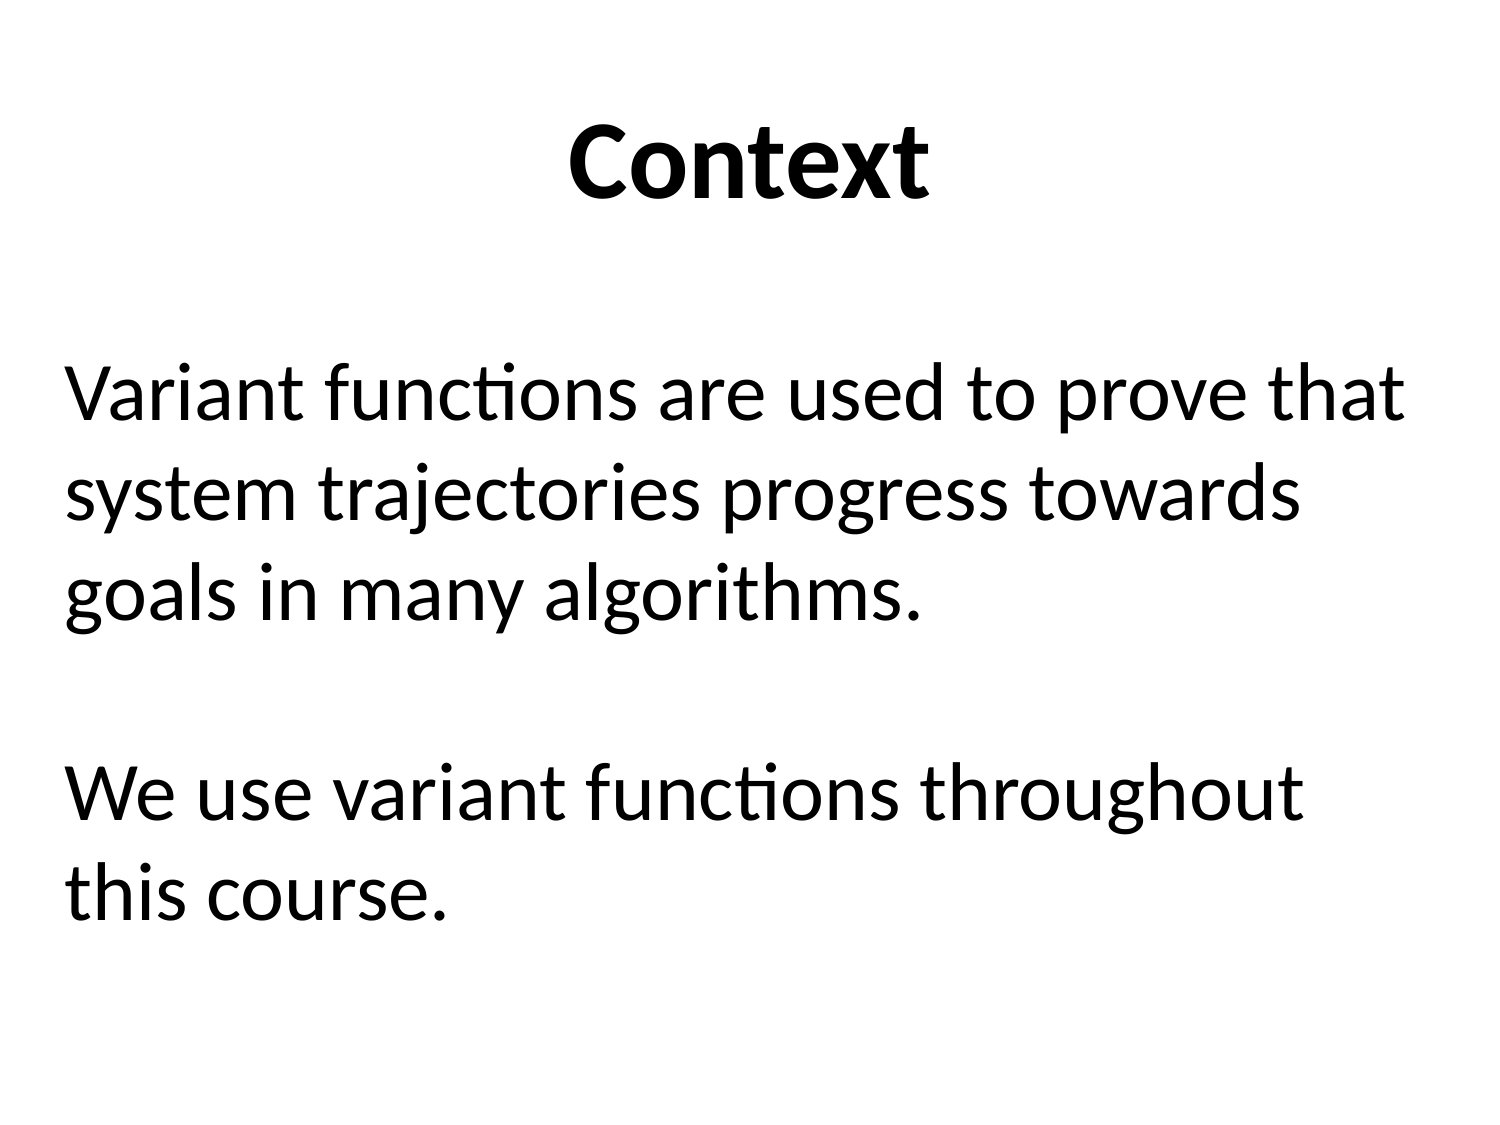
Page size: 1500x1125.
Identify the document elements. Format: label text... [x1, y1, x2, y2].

text_box Variant functions are used to prove that system trajectories progress towards goals in many algorithms. We use variant functions throughout this course. [49, 329, 1451, 945]
text_box Context [553, 79, 947, 229]
